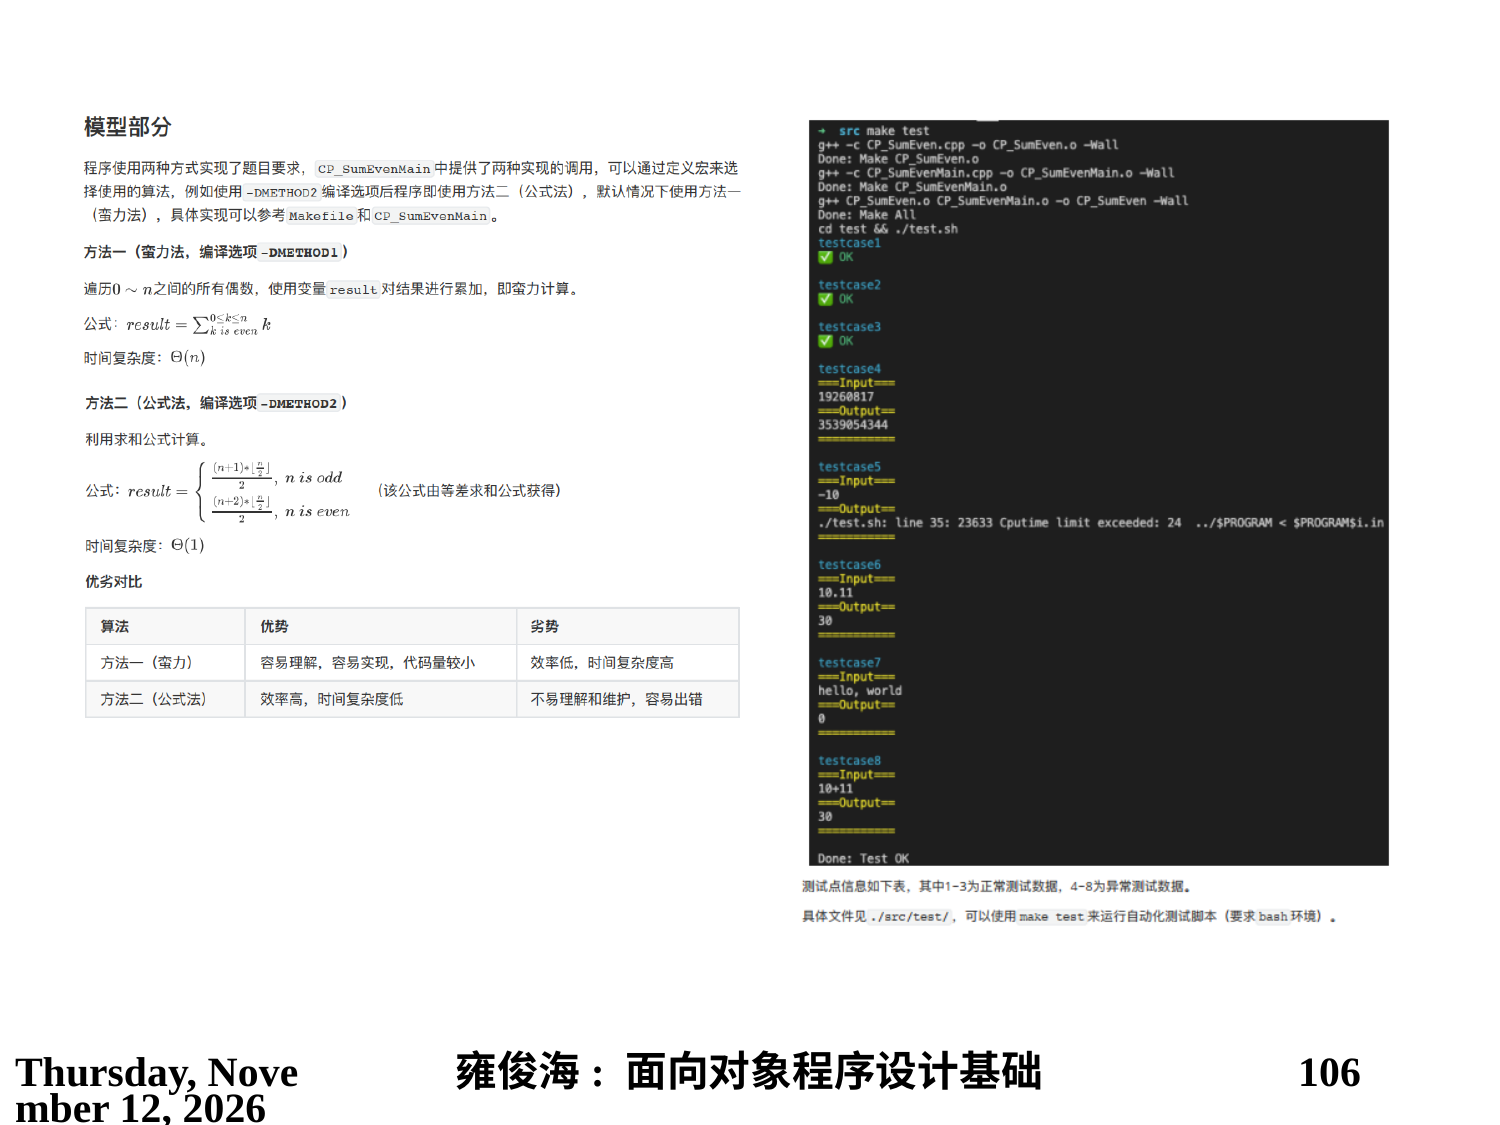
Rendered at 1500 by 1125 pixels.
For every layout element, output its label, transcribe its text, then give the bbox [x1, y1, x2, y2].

picture [74, 109, 750, 377]
picture [72, 386, 750, 731]
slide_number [0, 1042, 337, 1103]
slide_number 106 [1160, 1042, 1499, 1103]
picture [793, 109, 1404, 937]
footer 雍俊海: 面向对象程序设计基础 [337, 1042, 1160, 1103]
